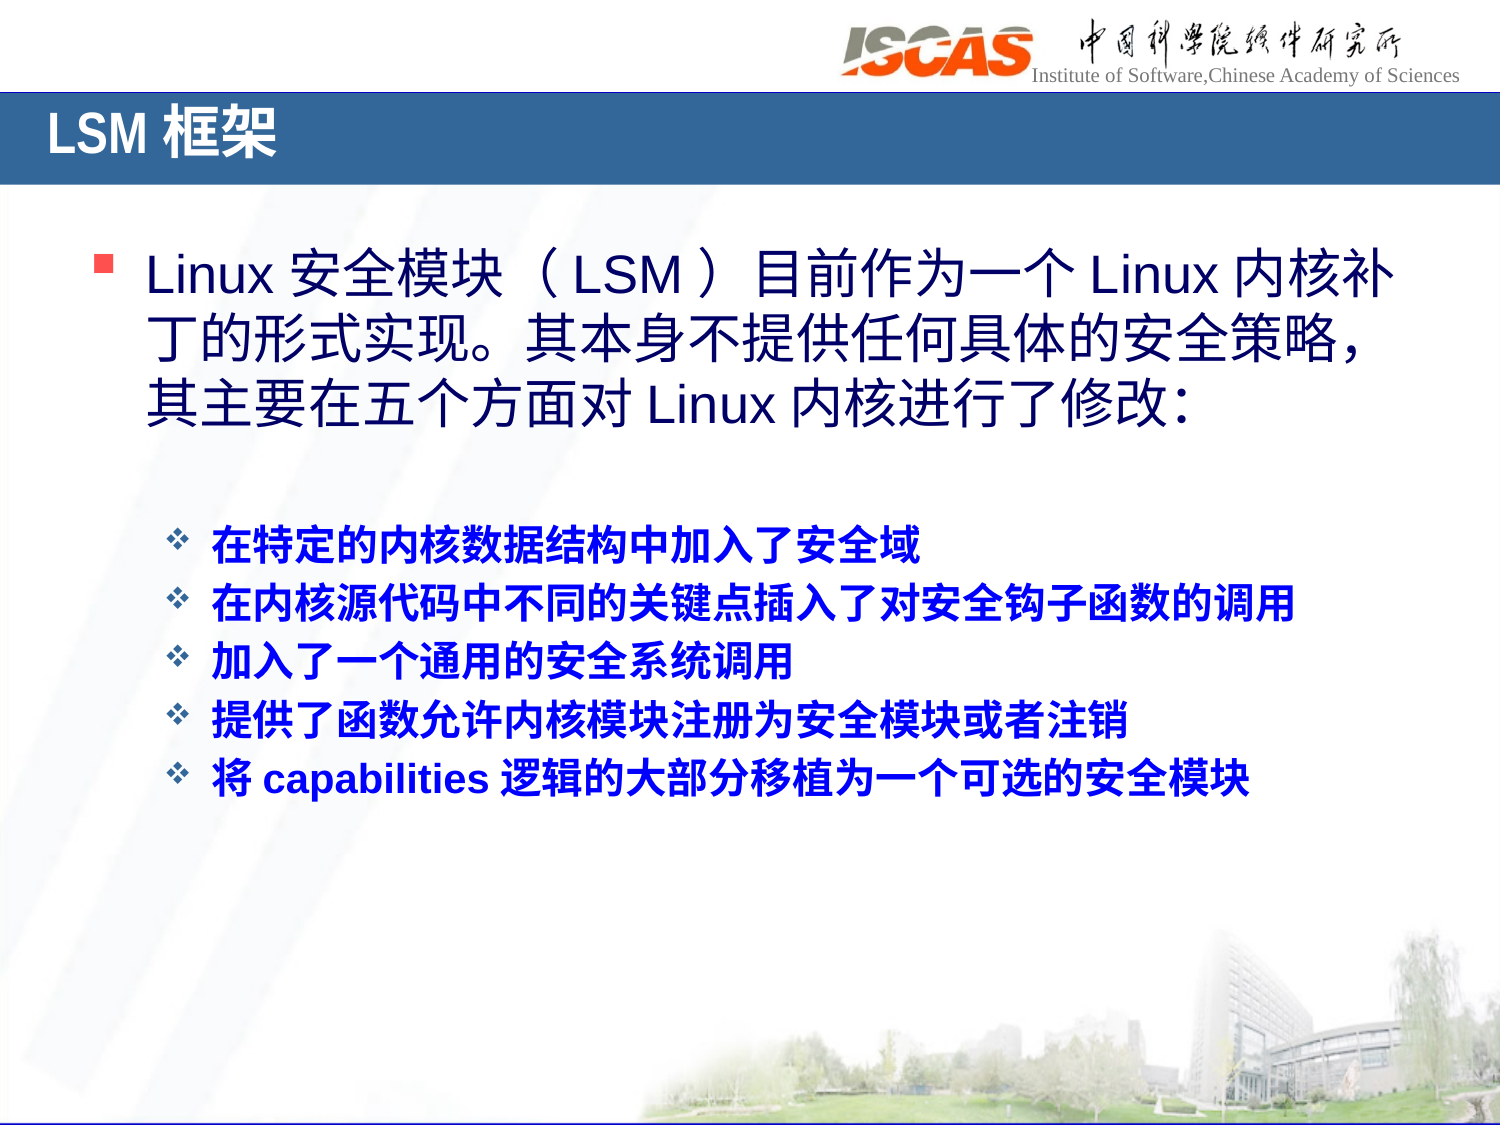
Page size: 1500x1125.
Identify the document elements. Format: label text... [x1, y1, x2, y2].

picture [837, 18, 1045, 87]
list Linux安全模块（LSM）目前作为一个Linux内核补丁的形式实现。其本身不提供任何具体的安全策略，其主要在五个方面对Linux内核进行了修改： 在特定的内核数据结构中加入了安全域 在内核源代码中不同的关键点插入了对安全钩子函数的调用 加入了一个通用的安全系统调用 提供了函数允许内核模块注册为安全模块或者注销 将capabilities逻辑的大部分移植为一个可选的安全模块 [74, 231, 1426, 988]
picture [0, 185, 1500, 1125]
picture [1077, 15, 1402, 71]
title LSM框架 [0, 93, 1500, 185]
